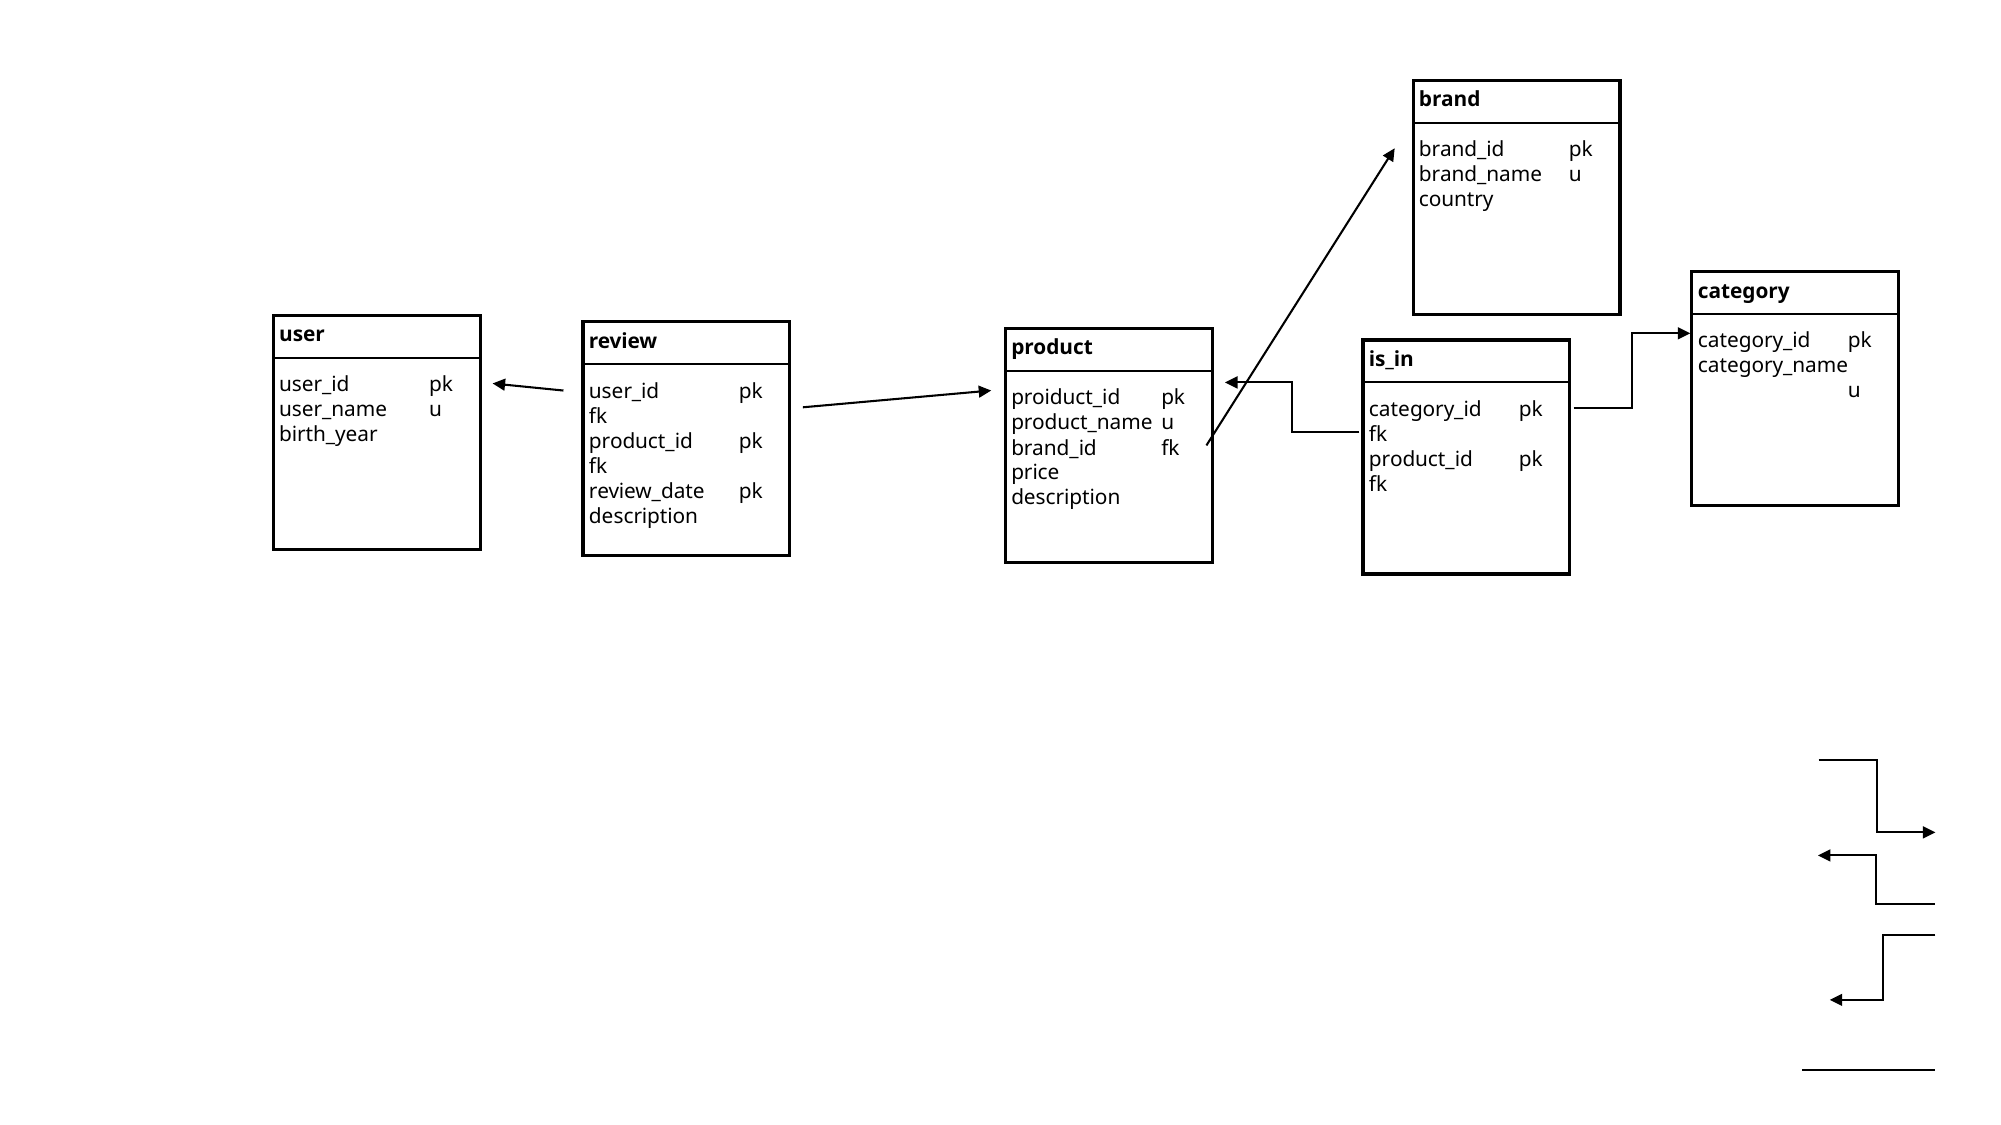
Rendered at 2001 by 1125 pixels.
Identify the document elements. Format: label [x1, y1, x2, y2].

text_box [492, 382, 564, 391]
text_box [1829, 934, 1936, 1001]
text_box [1205, 147, 1396, 446]
text_box [1362, 339, 1571, 575]
text_box [272, 314, 481, 550]
text_box [582, 321, 791, 557]
text_box [1818, 759, 1936, 833]
text_box [1412, 79, 1621, 315]
text_box [1004, 327, 1213, 563]
text_box [1817, 854, 1936, 905]
text_box [1224, 381, 1360, 433]
text_box [1691, 270, 1900, 506]
text_box [802, 389, 992, 408]
text_box [1573, 332, 1691, 409]
